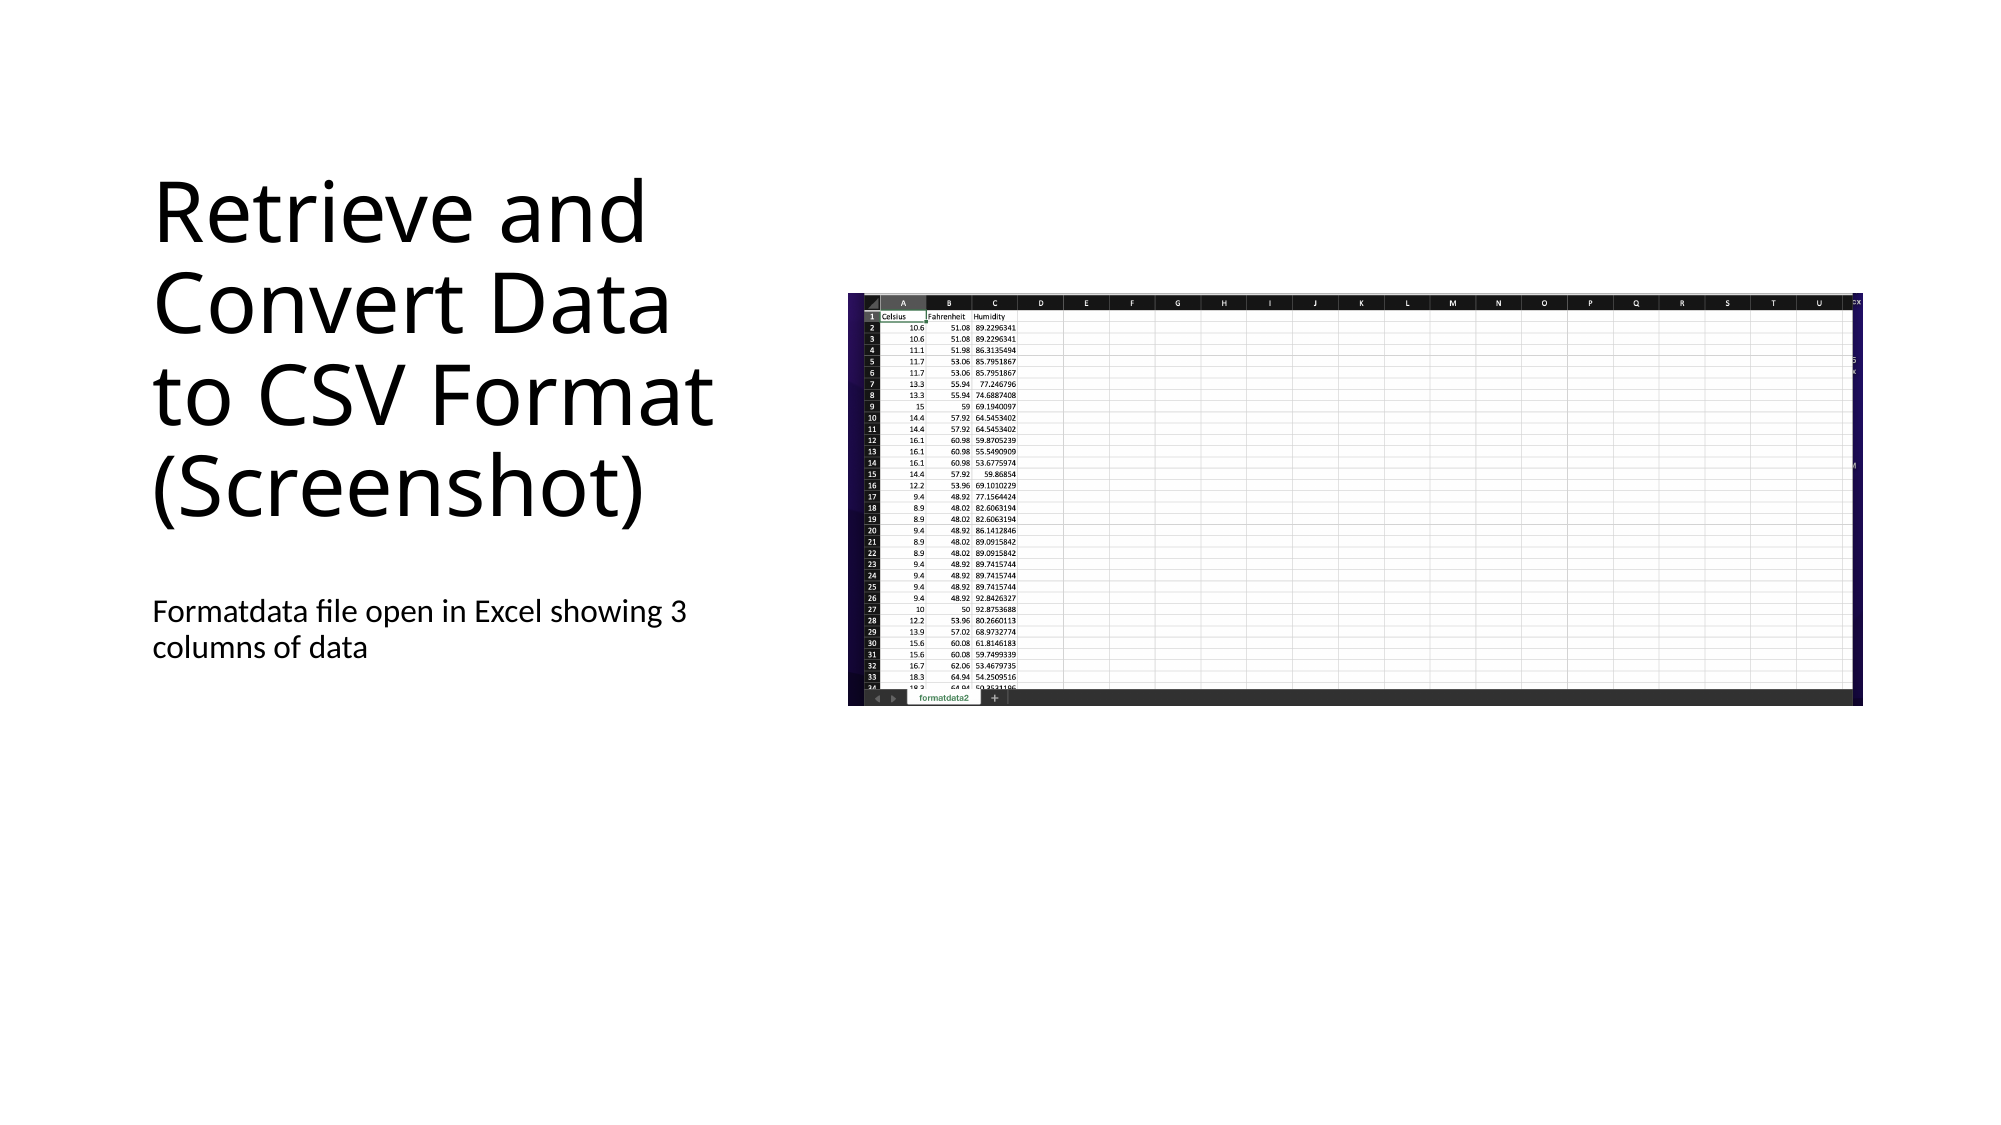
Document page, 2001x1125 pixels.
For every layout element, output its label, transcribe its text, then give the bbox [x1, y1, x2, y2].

picture [848, 293, 1863, 706]
list Formatdata file open in Excel showing 3 columns of data [137, 586, 783, 1040]
title Retrieve and Convert Data to CSV Format (Screenshot) [137, 161, 783, 542]
